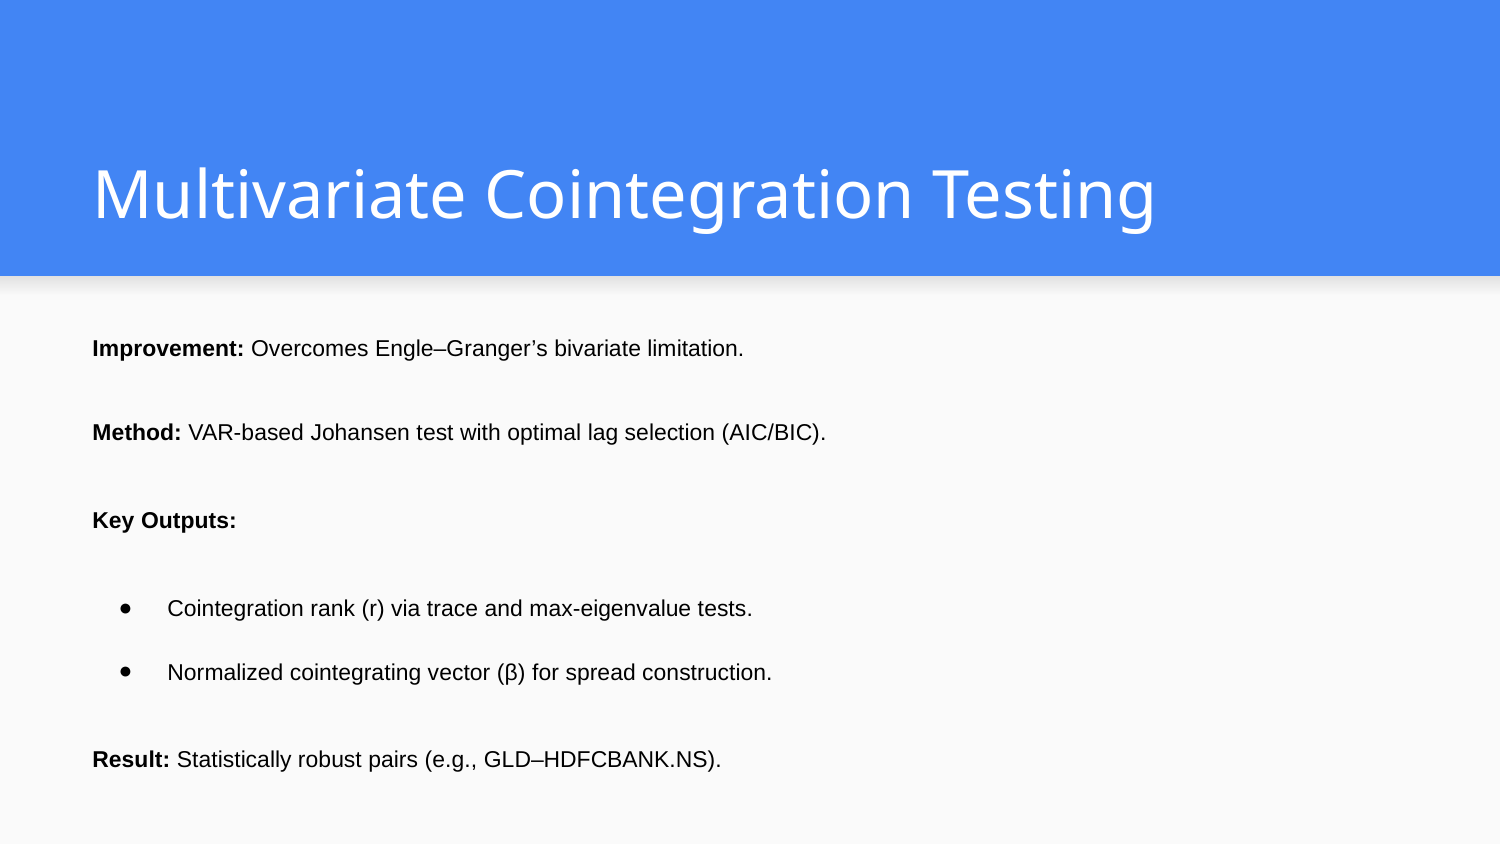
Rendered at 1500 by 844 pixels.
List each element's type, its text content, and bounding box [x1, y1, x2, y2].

title Multivariate Cointegration Testing [77, 121, 1427, 248]
list Improvement: Overcomes Engle–Granger’s bivariate limitation. Method: VAR-based Johansen test with optimal lag selection (AIC/BIC). Key Outputs: Cointegration rank (r) via trace and max-eigenvalue tests. Normalized cointegrating vector (β) for spread construction. Result: Statistically robust pairs (e.g., GLD–HDFCBANK.NS). [77, 314, 1427, 791]
